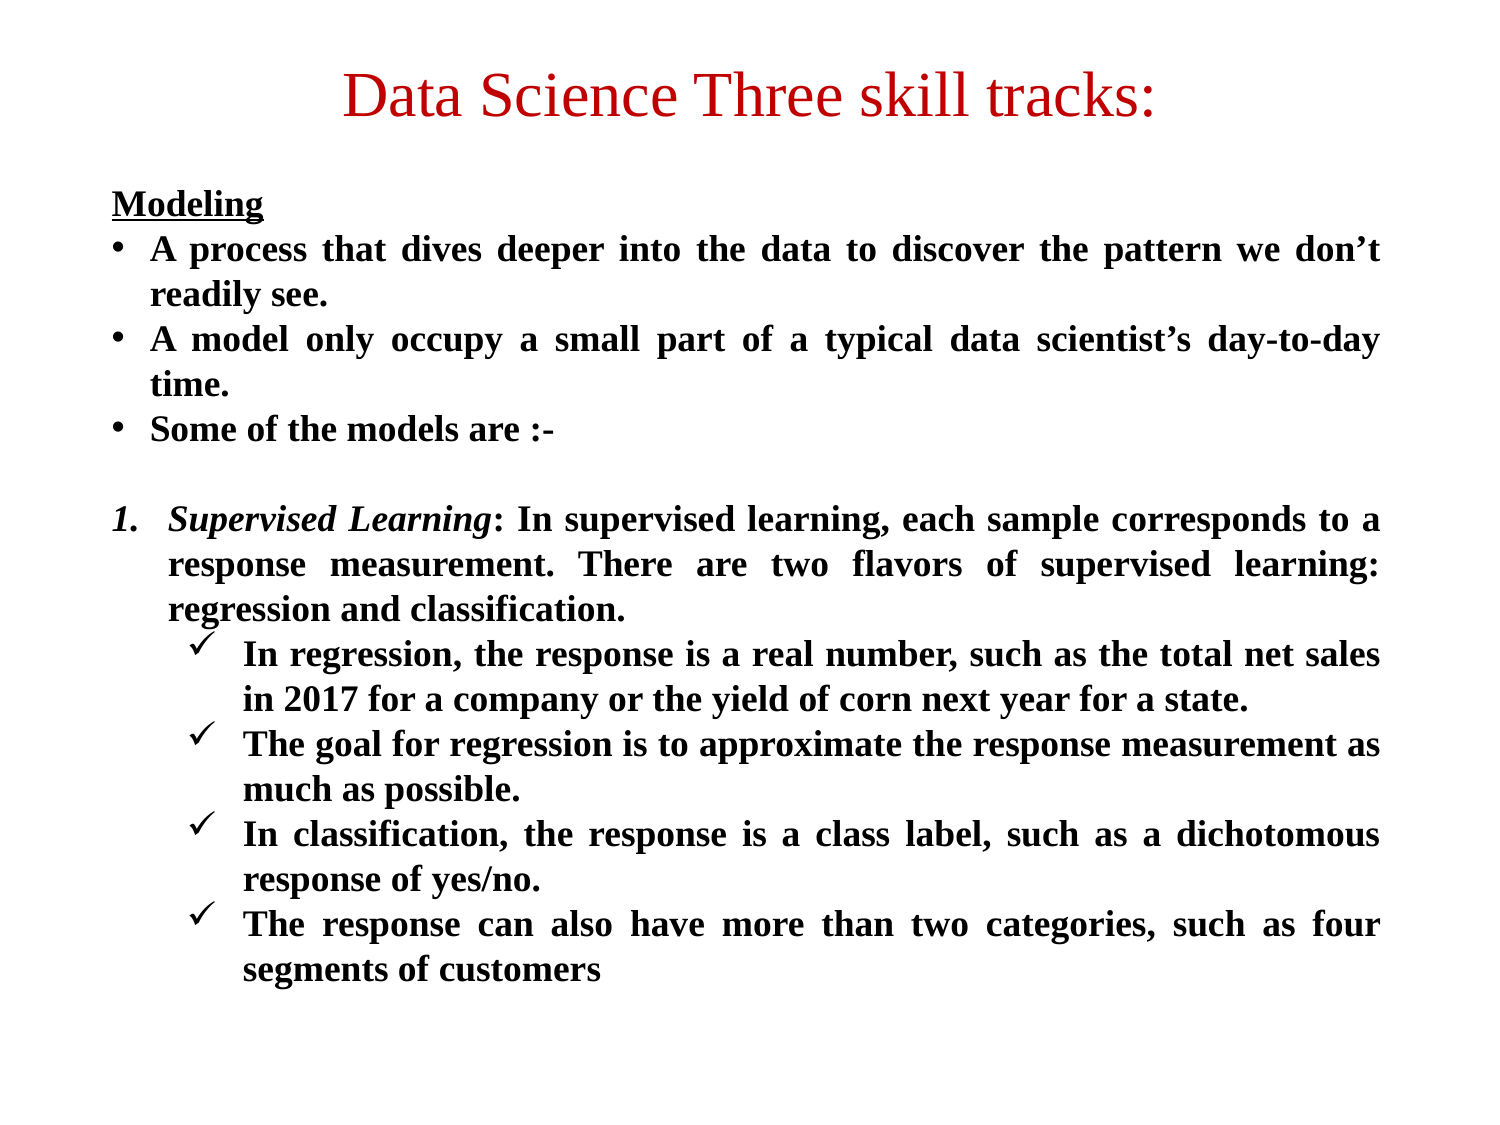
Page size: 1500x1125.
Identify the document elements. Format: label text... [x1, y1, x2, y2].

text_box Modeling A process that dives deeper into the data to discover the pattern we don’t readily see. A model only occupy a small part of a typical data scientist’s day-to-day time. Some of the models are :- Supervised Learning: In supervised learning, each sample corresponds to a response measurement. There are two flavors of supervised learning: regression and classification. In regression, the response is a real number, such as the total net sales in 2017 for a company or the yield of corn next year for a state. The goal for regression is to approximate the response measurement as much as possible. In classification, the response is a class label, such as a dichotomous response of yes/no. The response can also have more than two categories, such as four segments of customers [95, 147, 1398, 998]
title Data Science Three skill tracks: [75, 45, 1425, 138]
